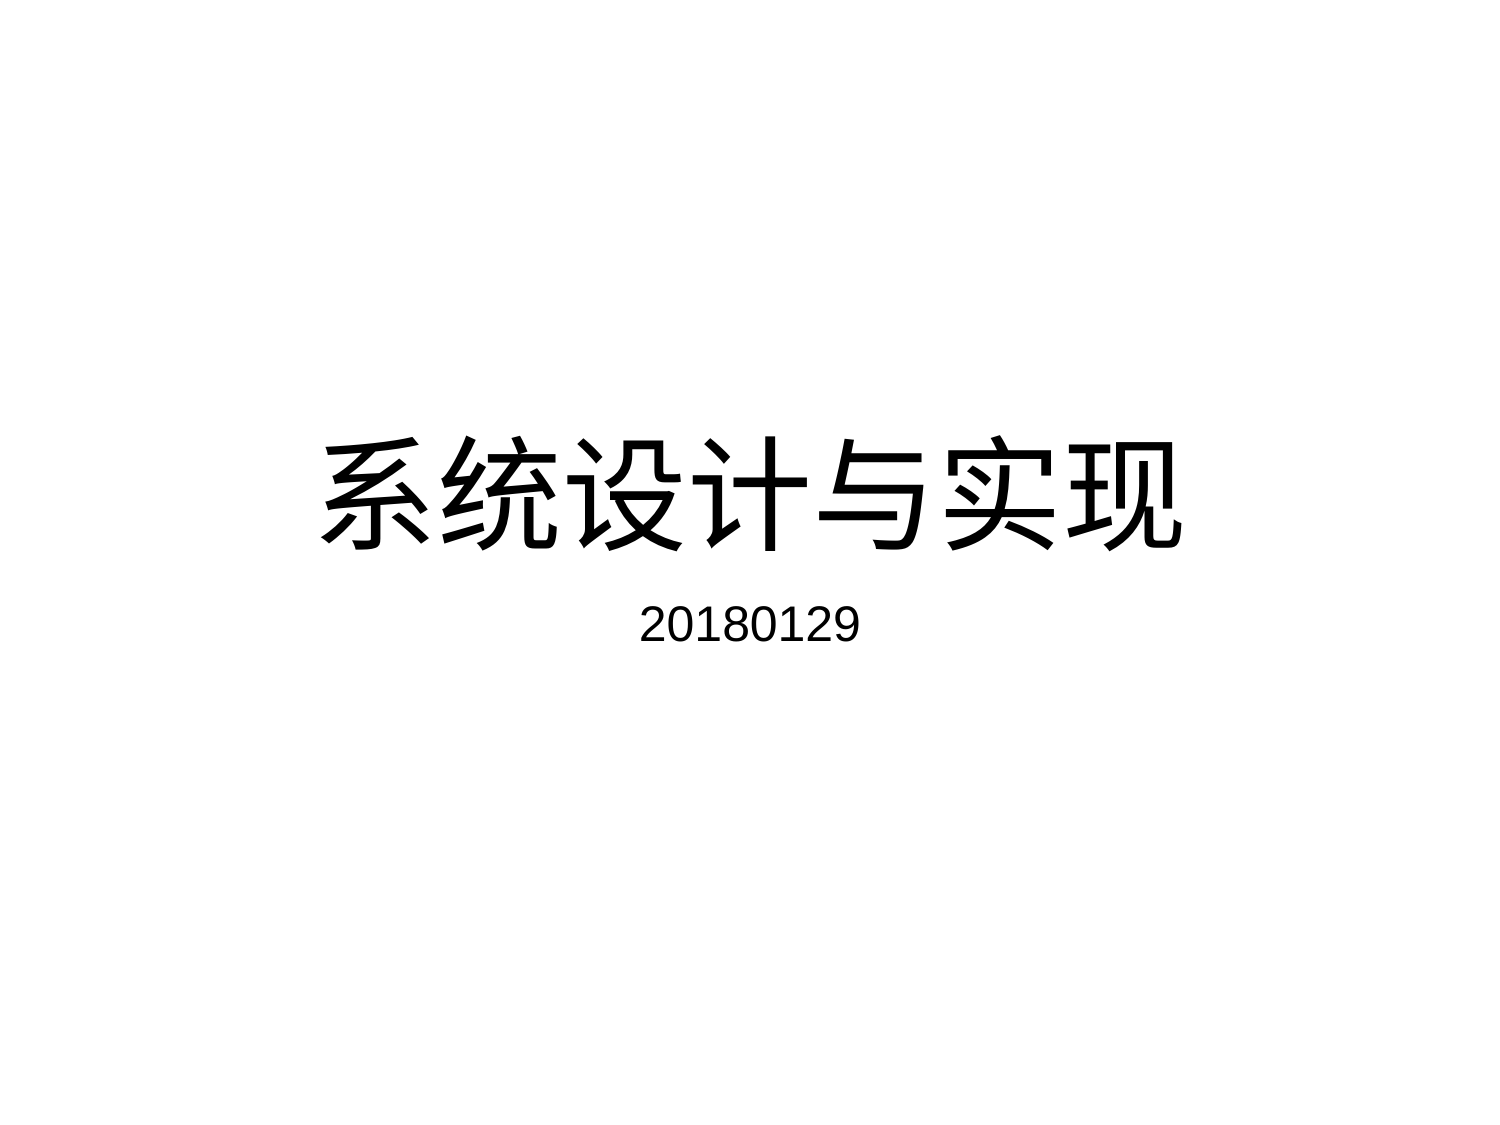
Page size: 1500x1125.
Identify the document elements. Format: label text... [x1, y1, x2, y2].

subtitle 20180129 [187, 590, 1313, 863]
title 系统设计与实现 [112, 184, 1388, 576]
